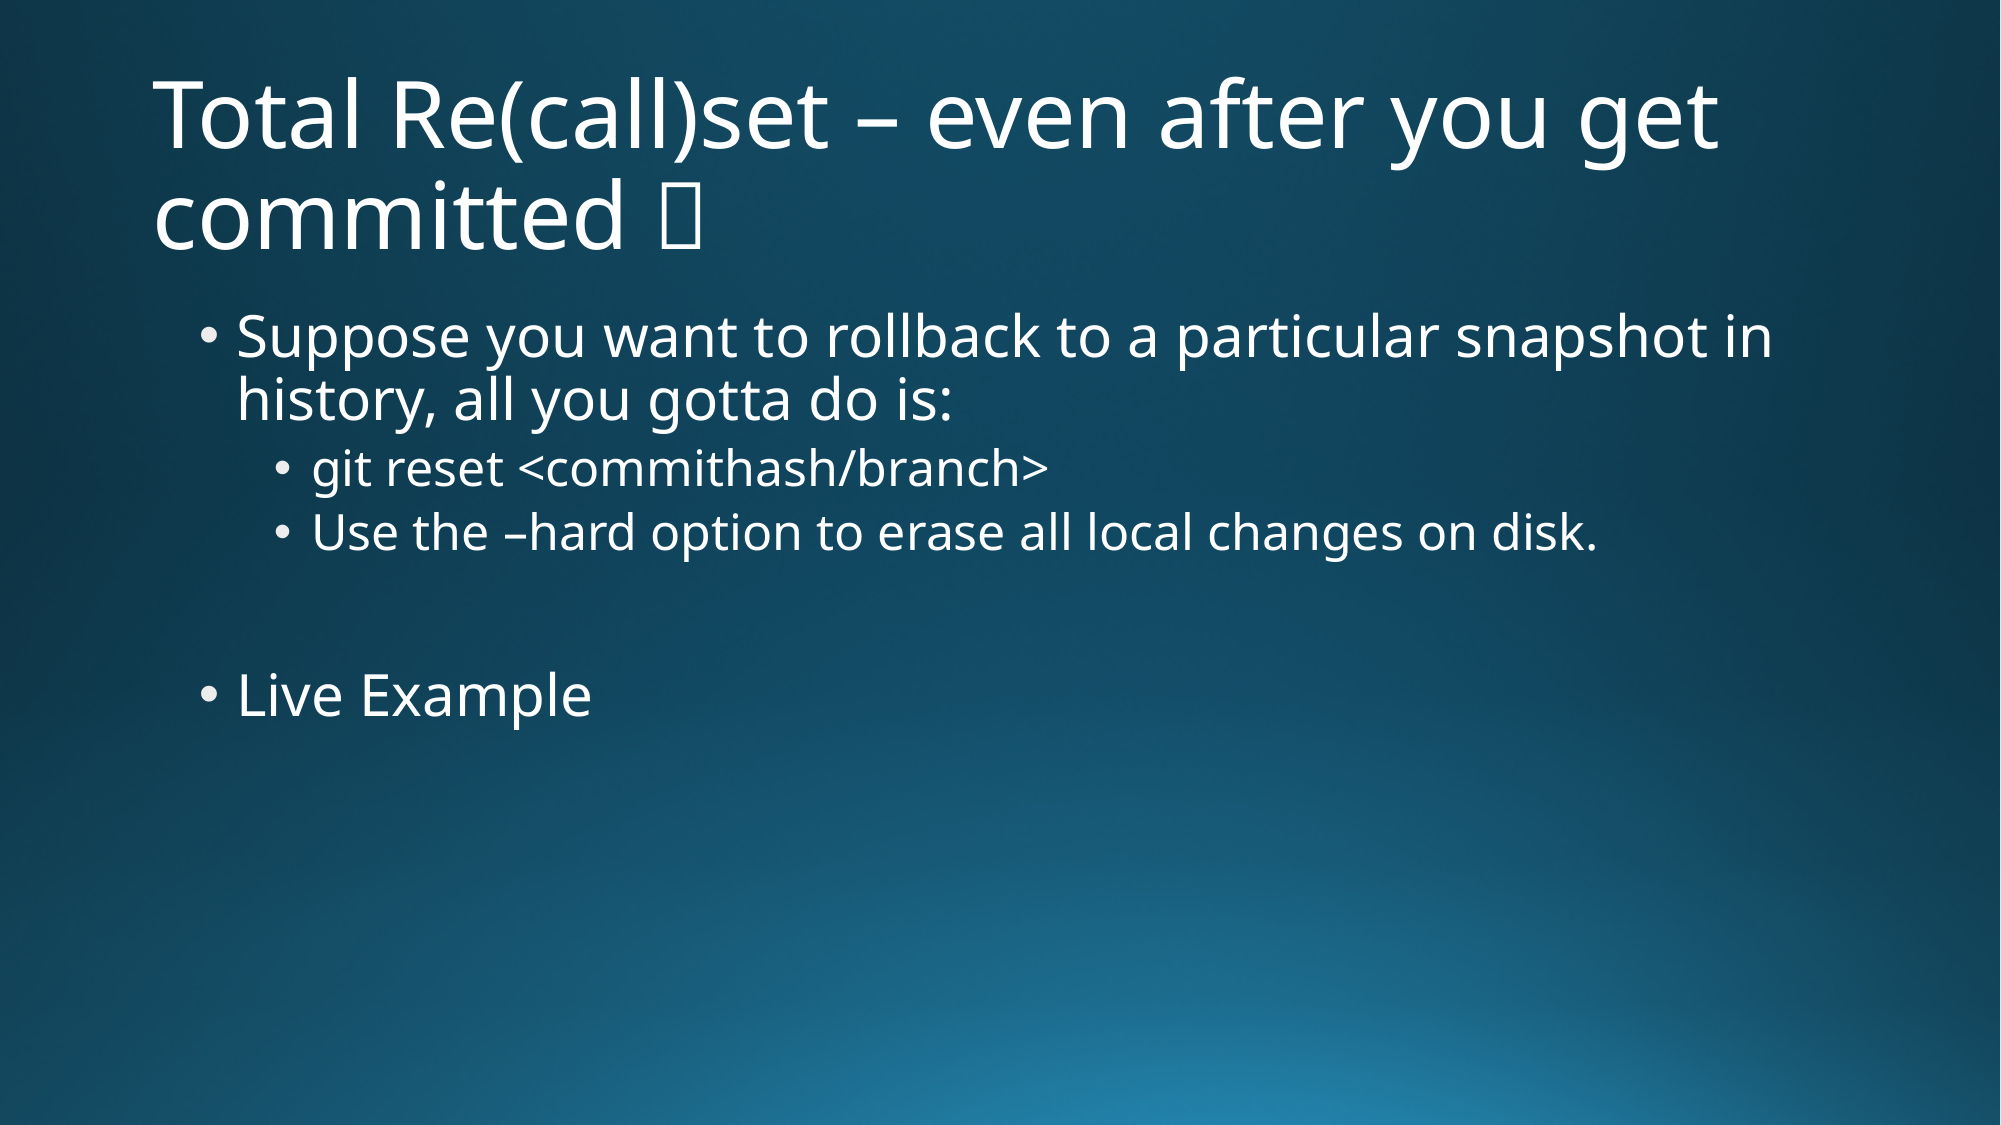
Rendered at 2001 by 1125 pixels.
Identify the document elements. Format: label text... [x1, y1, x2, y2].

picture [0, 0, 2001, 1125]
title Total Re(call)set – even after you get committed  [137, 59, 1863, 278]
list Suppose you want to rollback to a particular snapshot in history, all you gotta do is: git reset <commithash/branch> Use the –hard option to erase all local changes on disk. Live Example [183, 299, 1863, 1014]
